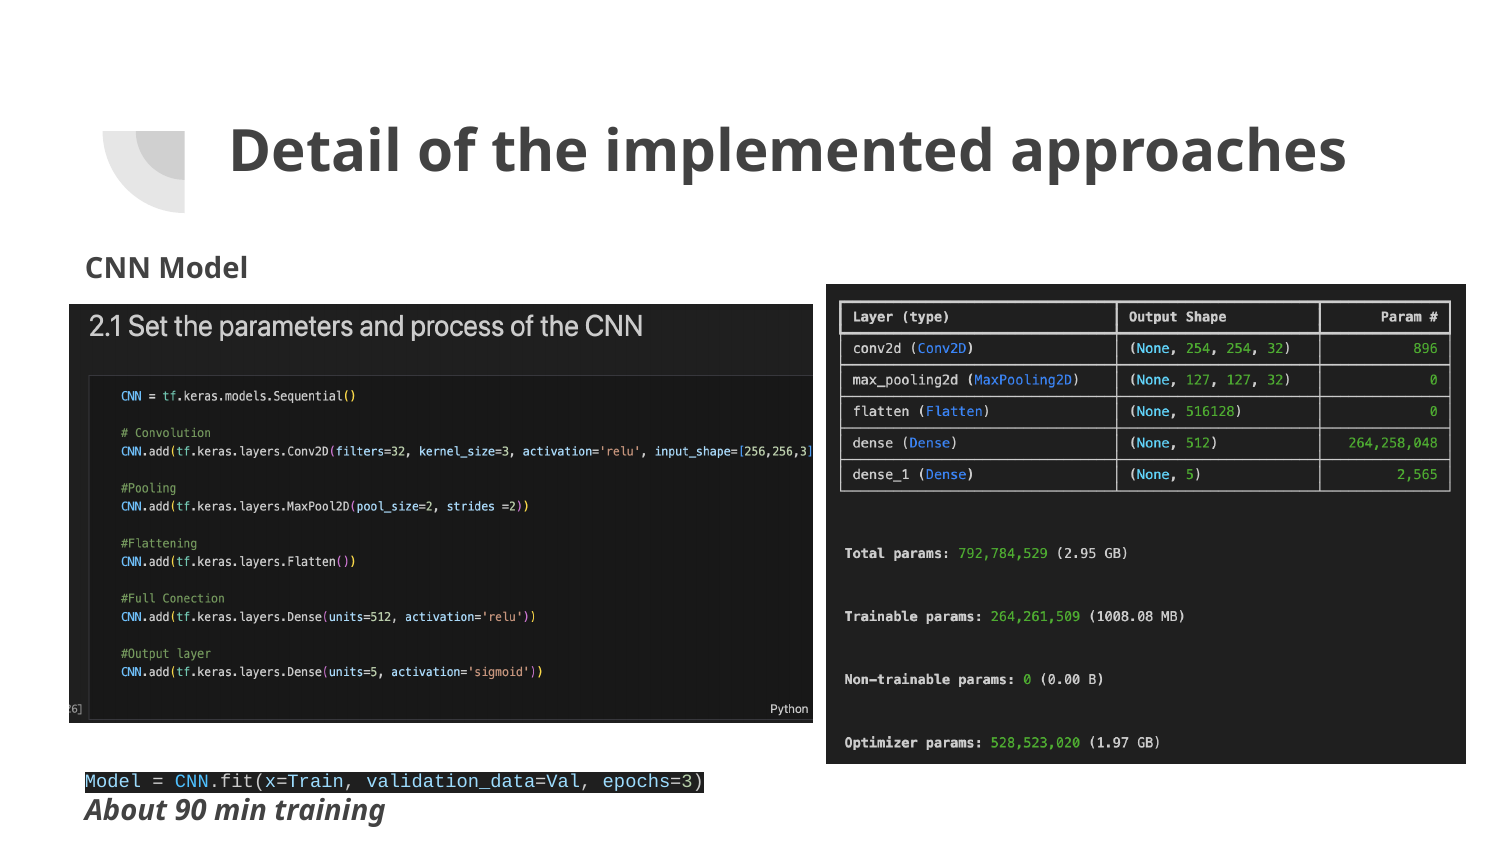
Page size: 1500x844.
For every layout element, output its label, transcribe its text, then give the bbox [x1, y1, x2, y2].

picture [825, 284, 1466, 764]
title Detail of the implemented approaches [213, 98, 1368, 263]
text_box Model = CNN.fit(x=Train, validation_data=Val, epochs=3) About 90 min training [69, 742, 1101, 828]
list CNN Model [69, 229, 710, 303]
picture [69, 304, 814, 723]
